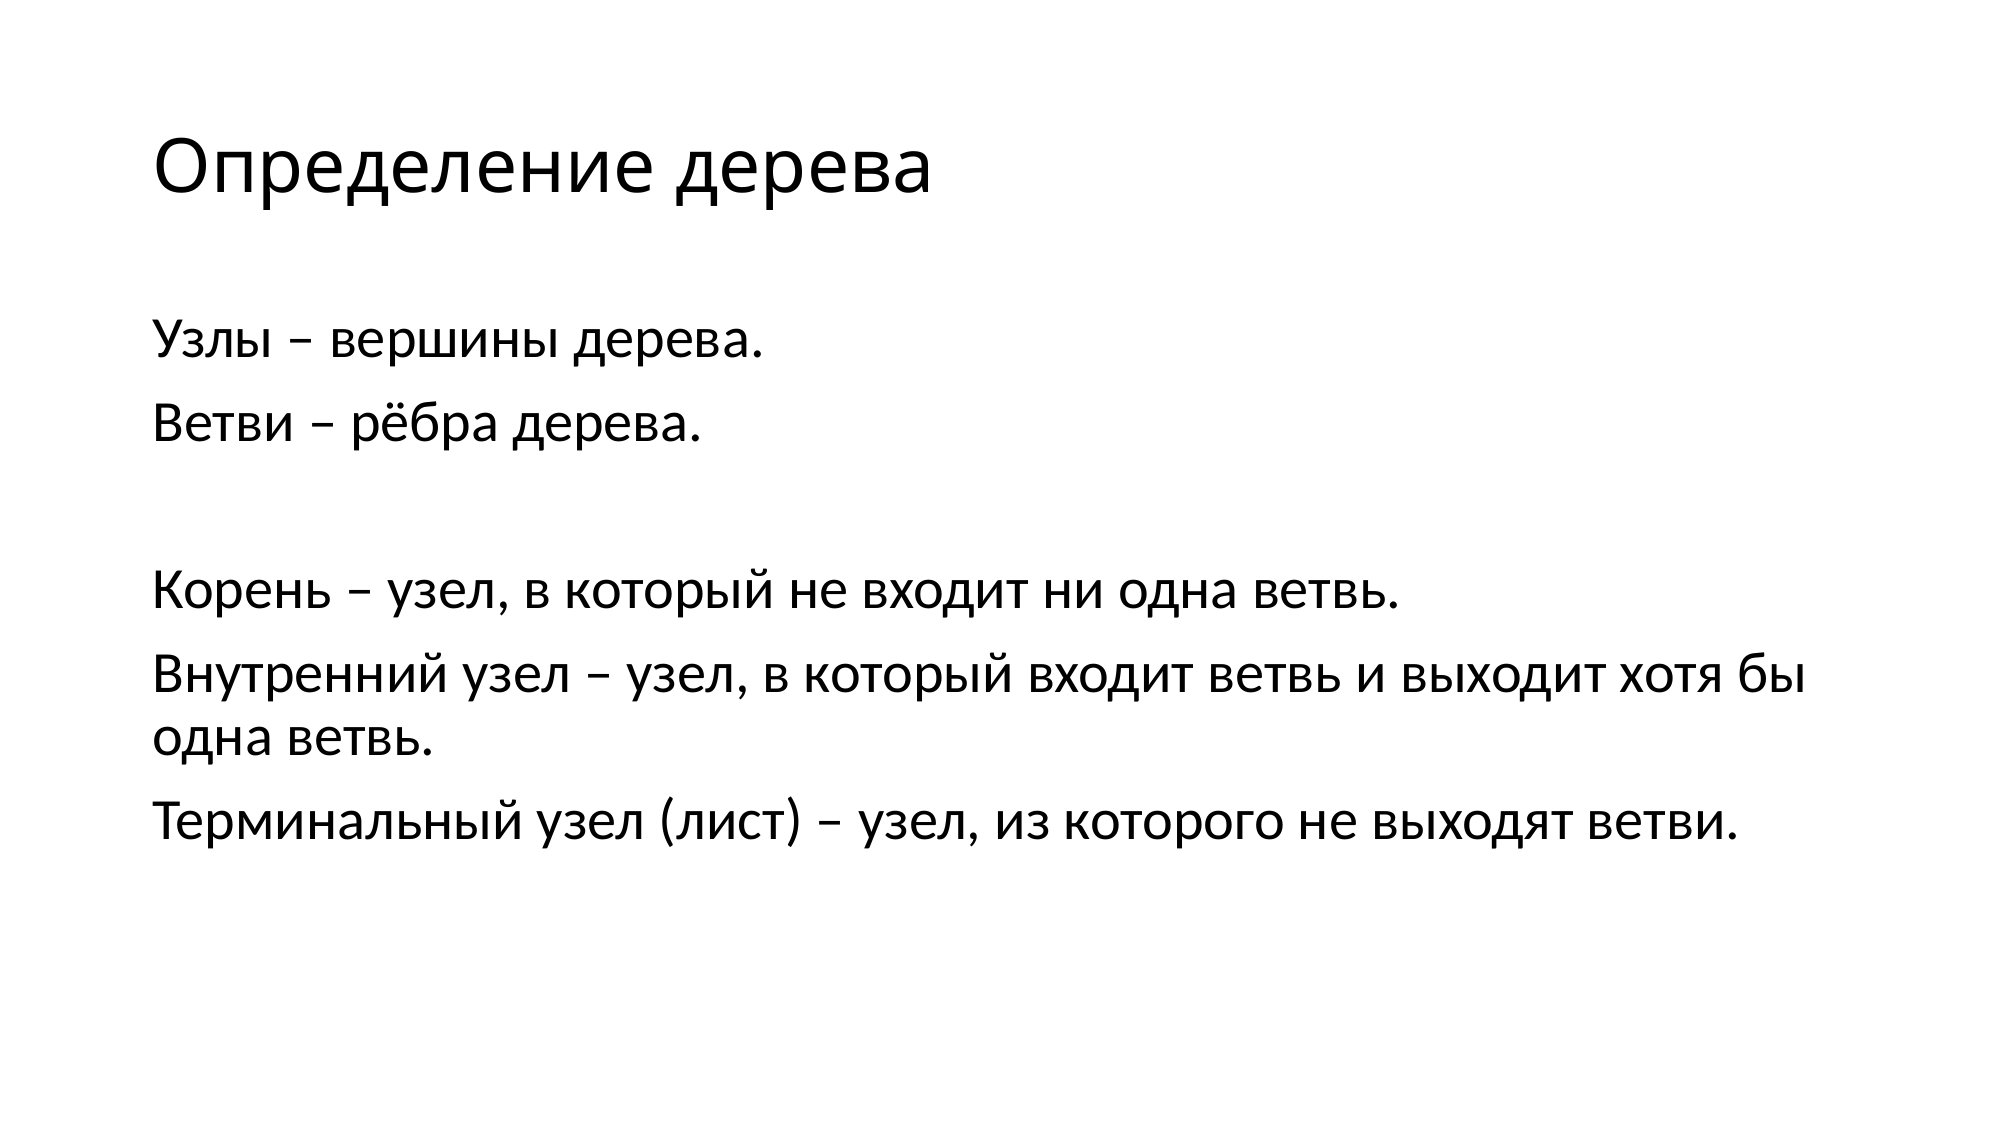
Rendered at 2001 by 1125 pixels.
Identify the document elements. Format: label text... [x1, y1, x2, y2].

list Узлы – вершины дерева. Ветви – рёбра дерева. Корень – узел, в который не входит ни одна ветвь. Внутренний узел – узел, в который входит ветвь и выходит хотя бы одна ветвь. Терминальный узел (лист) – узел, из которого не выходят ветви. [137, 299, 1863, 1014]
title Определение дерева [137, 59, 1863, 278]
